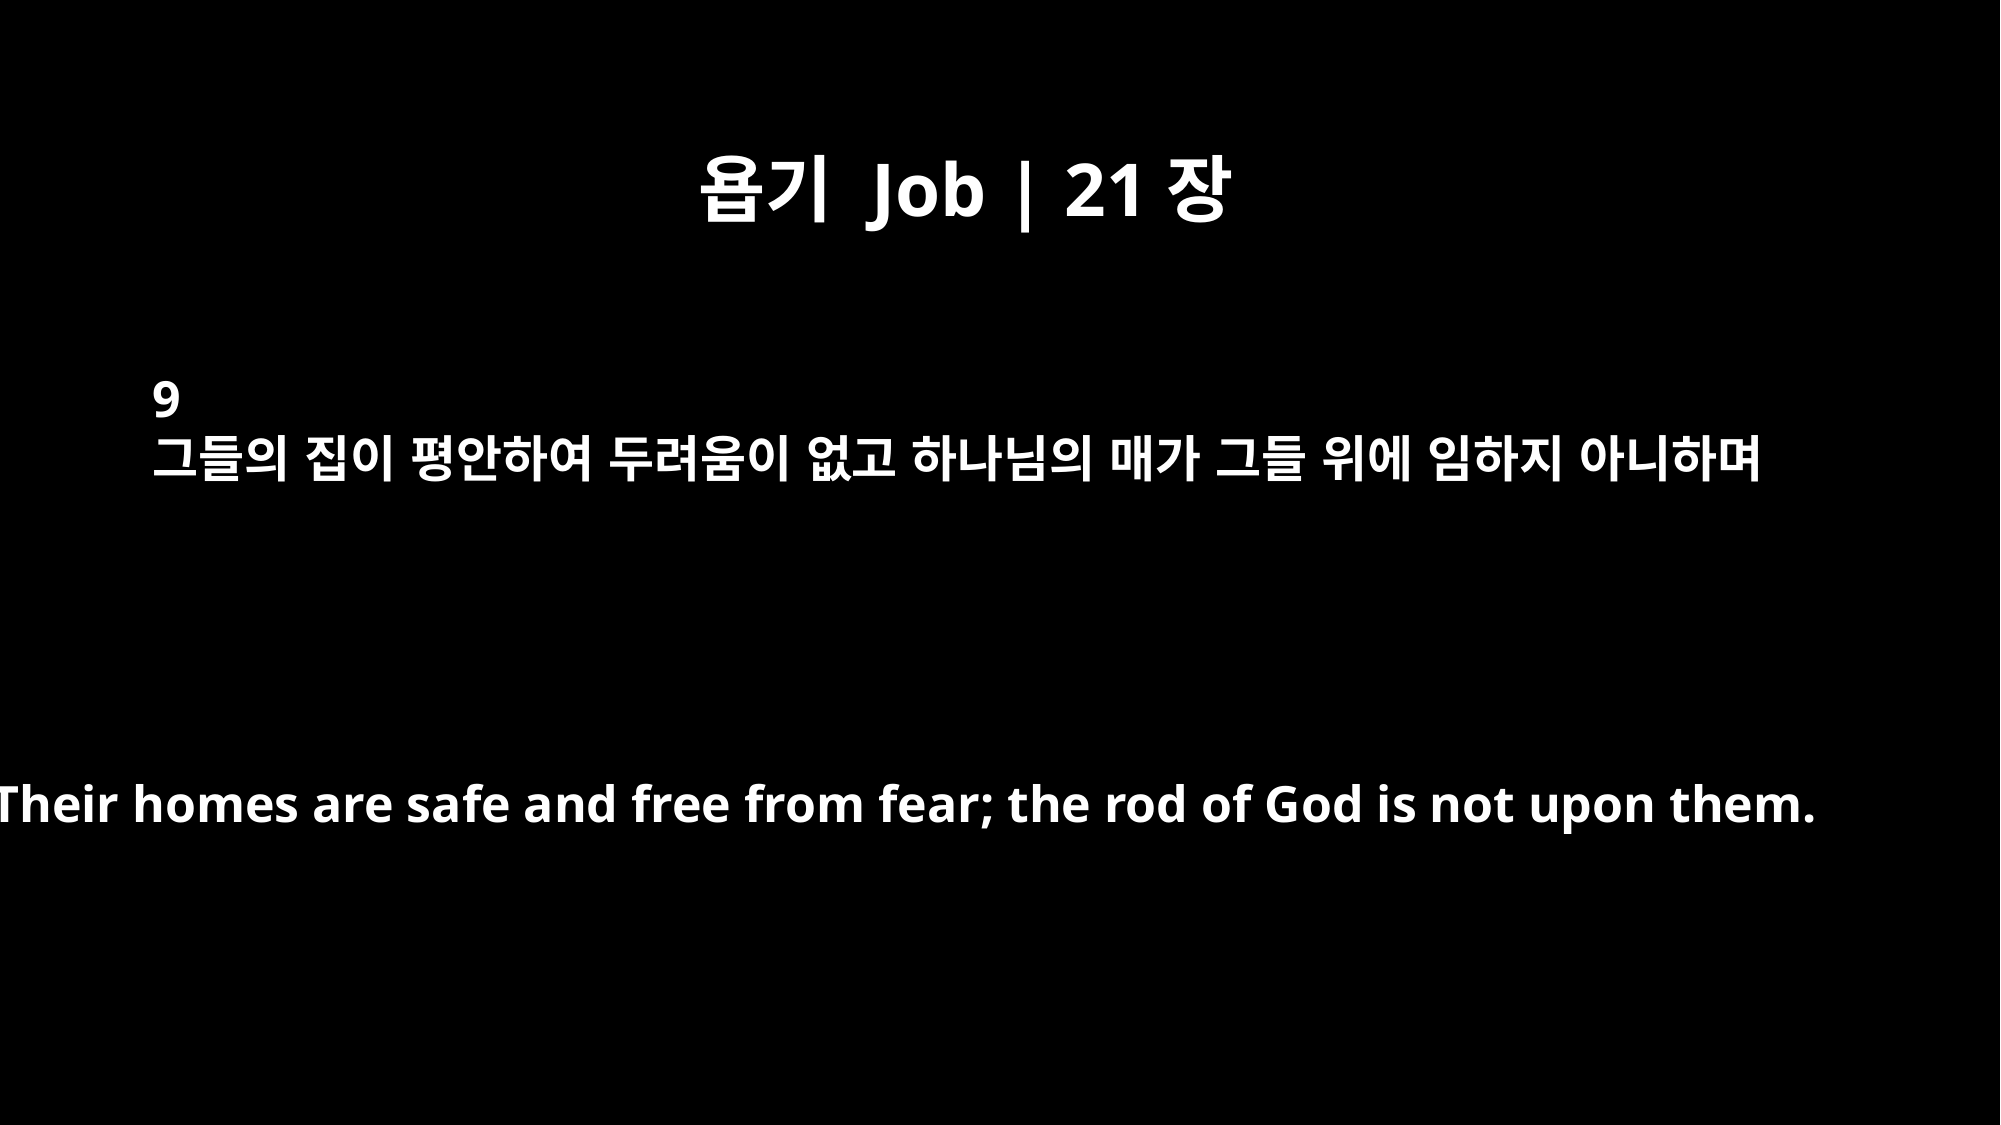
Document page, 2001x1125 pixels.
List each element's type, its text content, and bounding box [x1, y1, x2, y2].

text_box 욥기 Job | 21장 [683, 136, 1249, 239]
text_box 9 그들의 집이 평안하여 두려움이 없고 하나님의 매가 그들 위에 임하지 아니하며 [137, 359, 1780, 495]
text_box Their homes are safe and free from fear; the rod of God is not upon them. [0, 764, 1833, 840]
